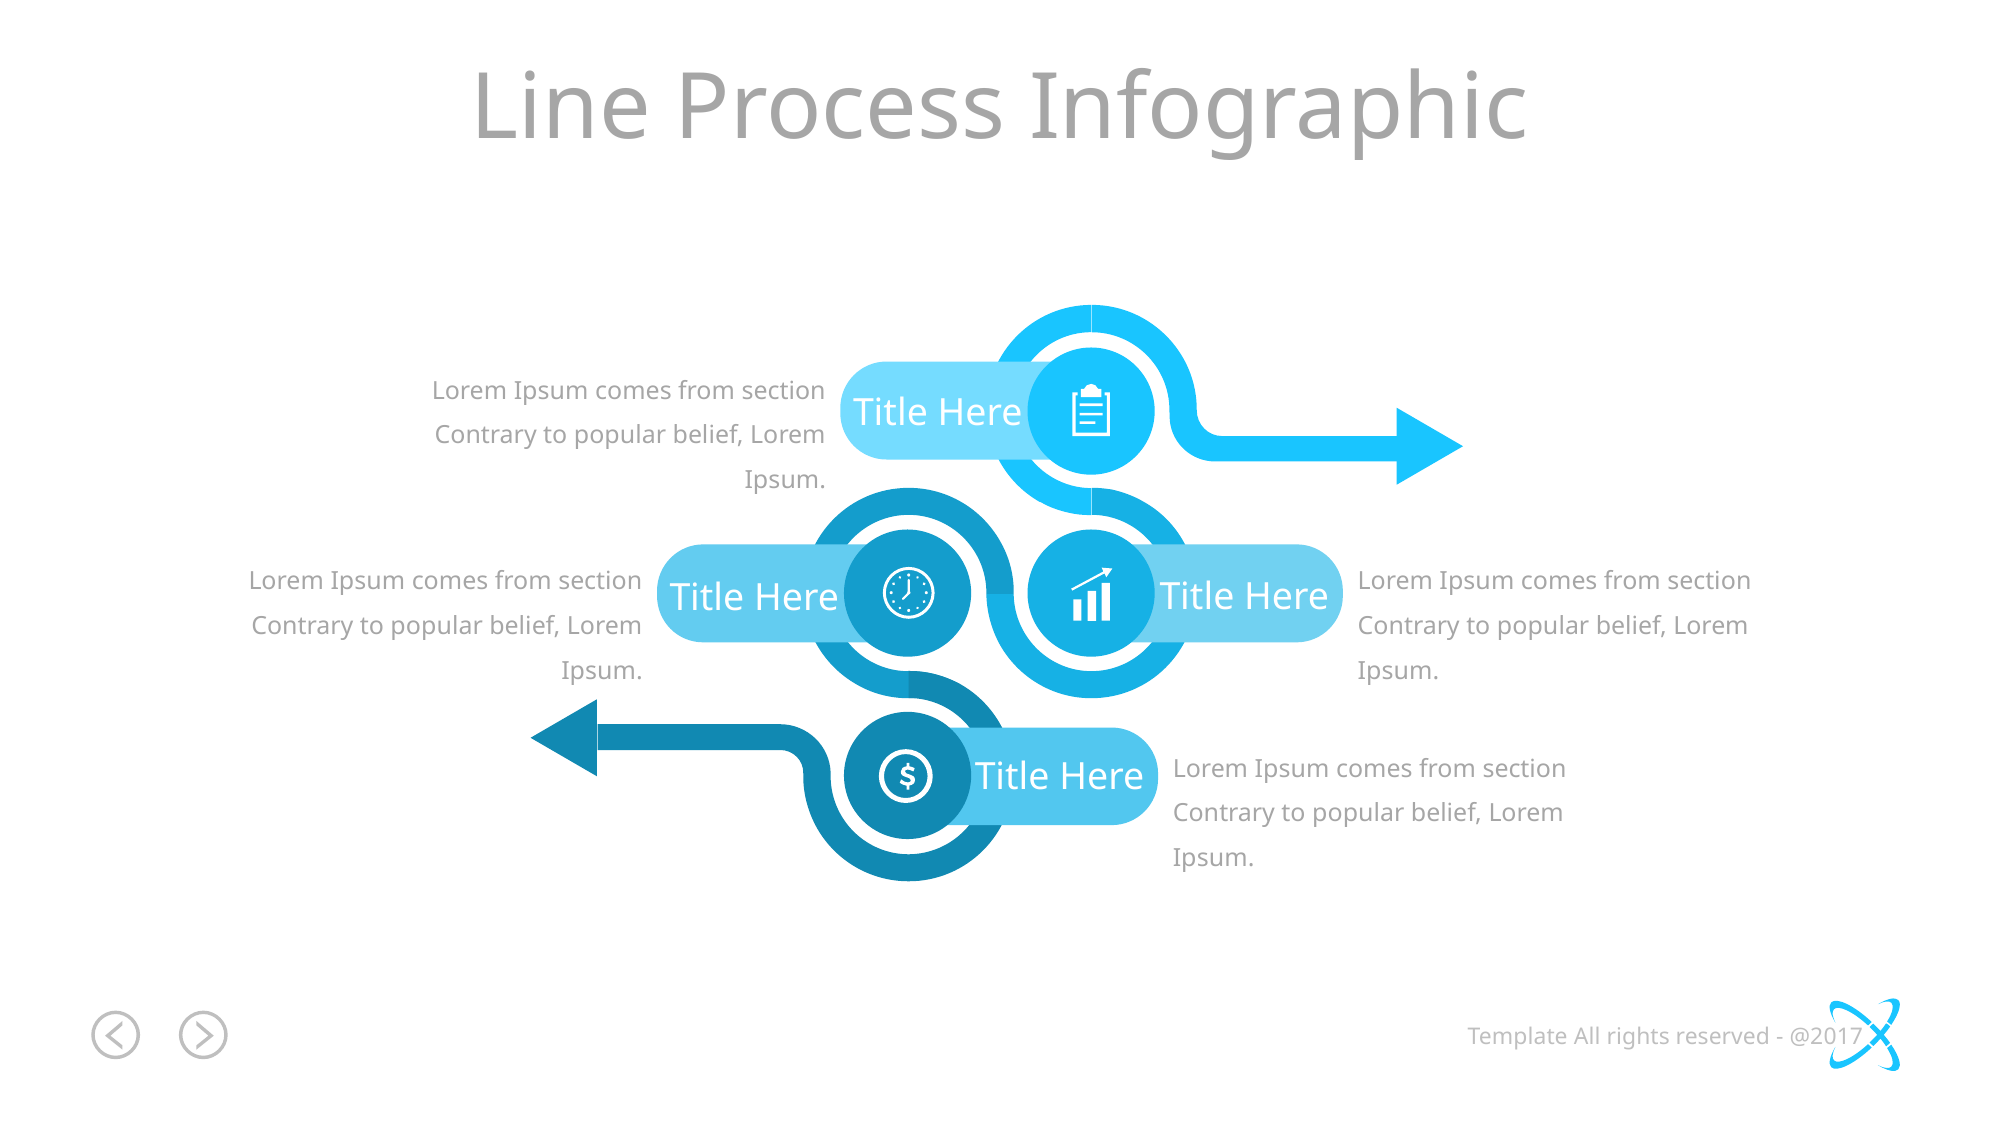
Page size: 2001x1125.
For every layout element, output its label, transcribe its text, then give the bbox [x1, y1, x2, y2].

text_box [1014, 805, 1150, 826]
text_box Title Here [658, 565, 855, 626]
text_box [1072, 383, 1110, 437]
text_box Lorem Ipsum comes from section Contrary to popular belief, Lorem Ipsum. [342, 351, 841, 502]
text_box Title Here [1144, 564, 1342, 625]
text_box [1135, 544, 1335, 564]
text_box Title Here [838, 380, 986, 440]
text_box [1134, 625, 1333, 643]
text_box [1026, 528, 1149, 658]
text_box [667, 626, 865, 643]
text_box [664, 544, 864, 565]
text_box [986, 304, 1463, 516]
text_box Lorem Ipsum comes from section Contrary to popular belief, Lorem Ipsum. [159, 542, 658, 692]
text_box [815, 487, 1014, 594]
text_box [1105, 516, 1185, 544]
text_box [530, 670, 1014, 882]
text_box [848, 440, 986, 460]
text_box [1071, 567, 1113, 621]
text_box Line Process Infographic [456, 39, 1544, 165]
text_box [1014, 727, 1148, 745]
text_box Title Here [1014, 745, 1158, 805]
text_box Lorem Ipsum comes from section Contrary to popular belief, Lorem Ipsum. [1342, 542, 1841, 692]
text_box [878, 749, 933, 803]
text_box [849, 528, 973, 658]
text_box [882, 566, 935, 619]
text_box [986, 594, 1185, 699]
text_box [815, 643, 895, 670]
text_box [849, 361, 986, 380]
text_box Lorem Ipsum comes from section Contrary to popular belief, Lorem Ipsum. [1158, 729, 1657, 880]
